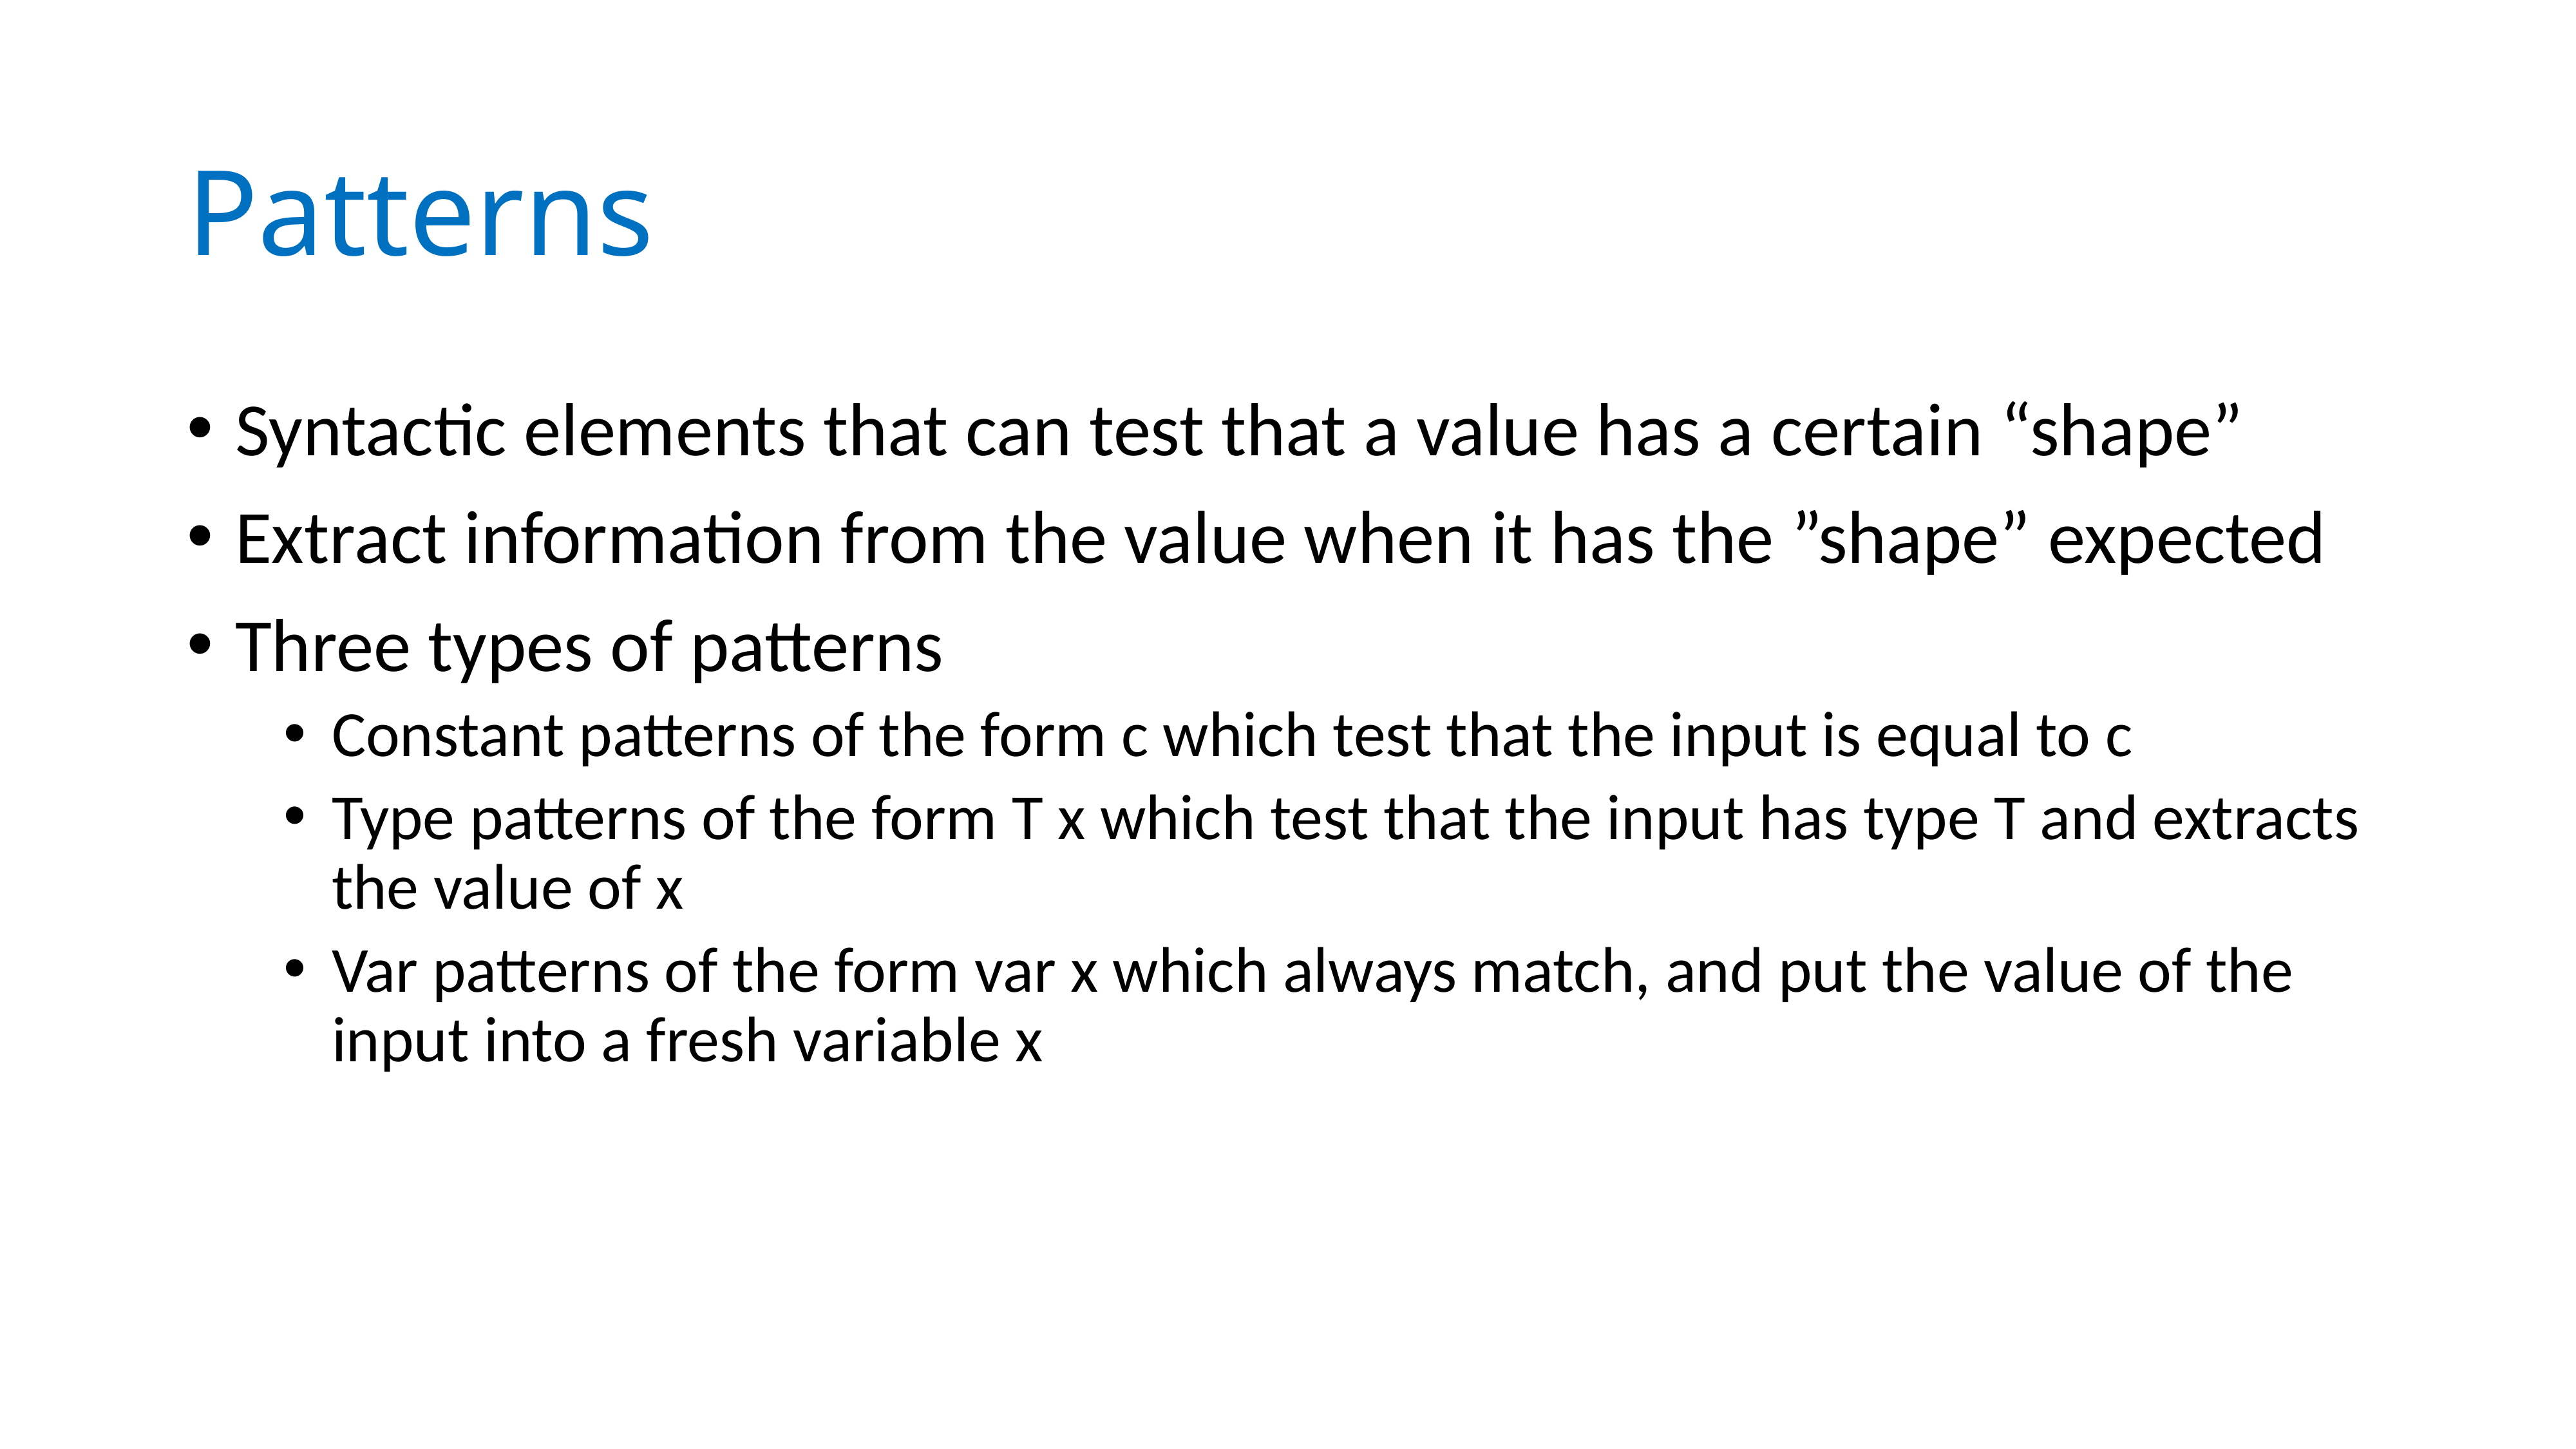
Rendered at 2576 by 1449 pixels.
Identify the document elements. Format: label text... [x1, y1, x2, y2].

list Syntactic elements that can test that a value has a certain “shape” Extract information from the value when it has the ”shape” expected Three types of patterns Constant patterns of the form c which test that the input is equal to c Type patterns of the form T x which test that the input has type T and extracts the value of x Var patterns of the form var x which always match, and put the value of the input into a fresh variable x [177, 385, 2399, 1305]
title Patterns [177, 77, 2399, 357]
